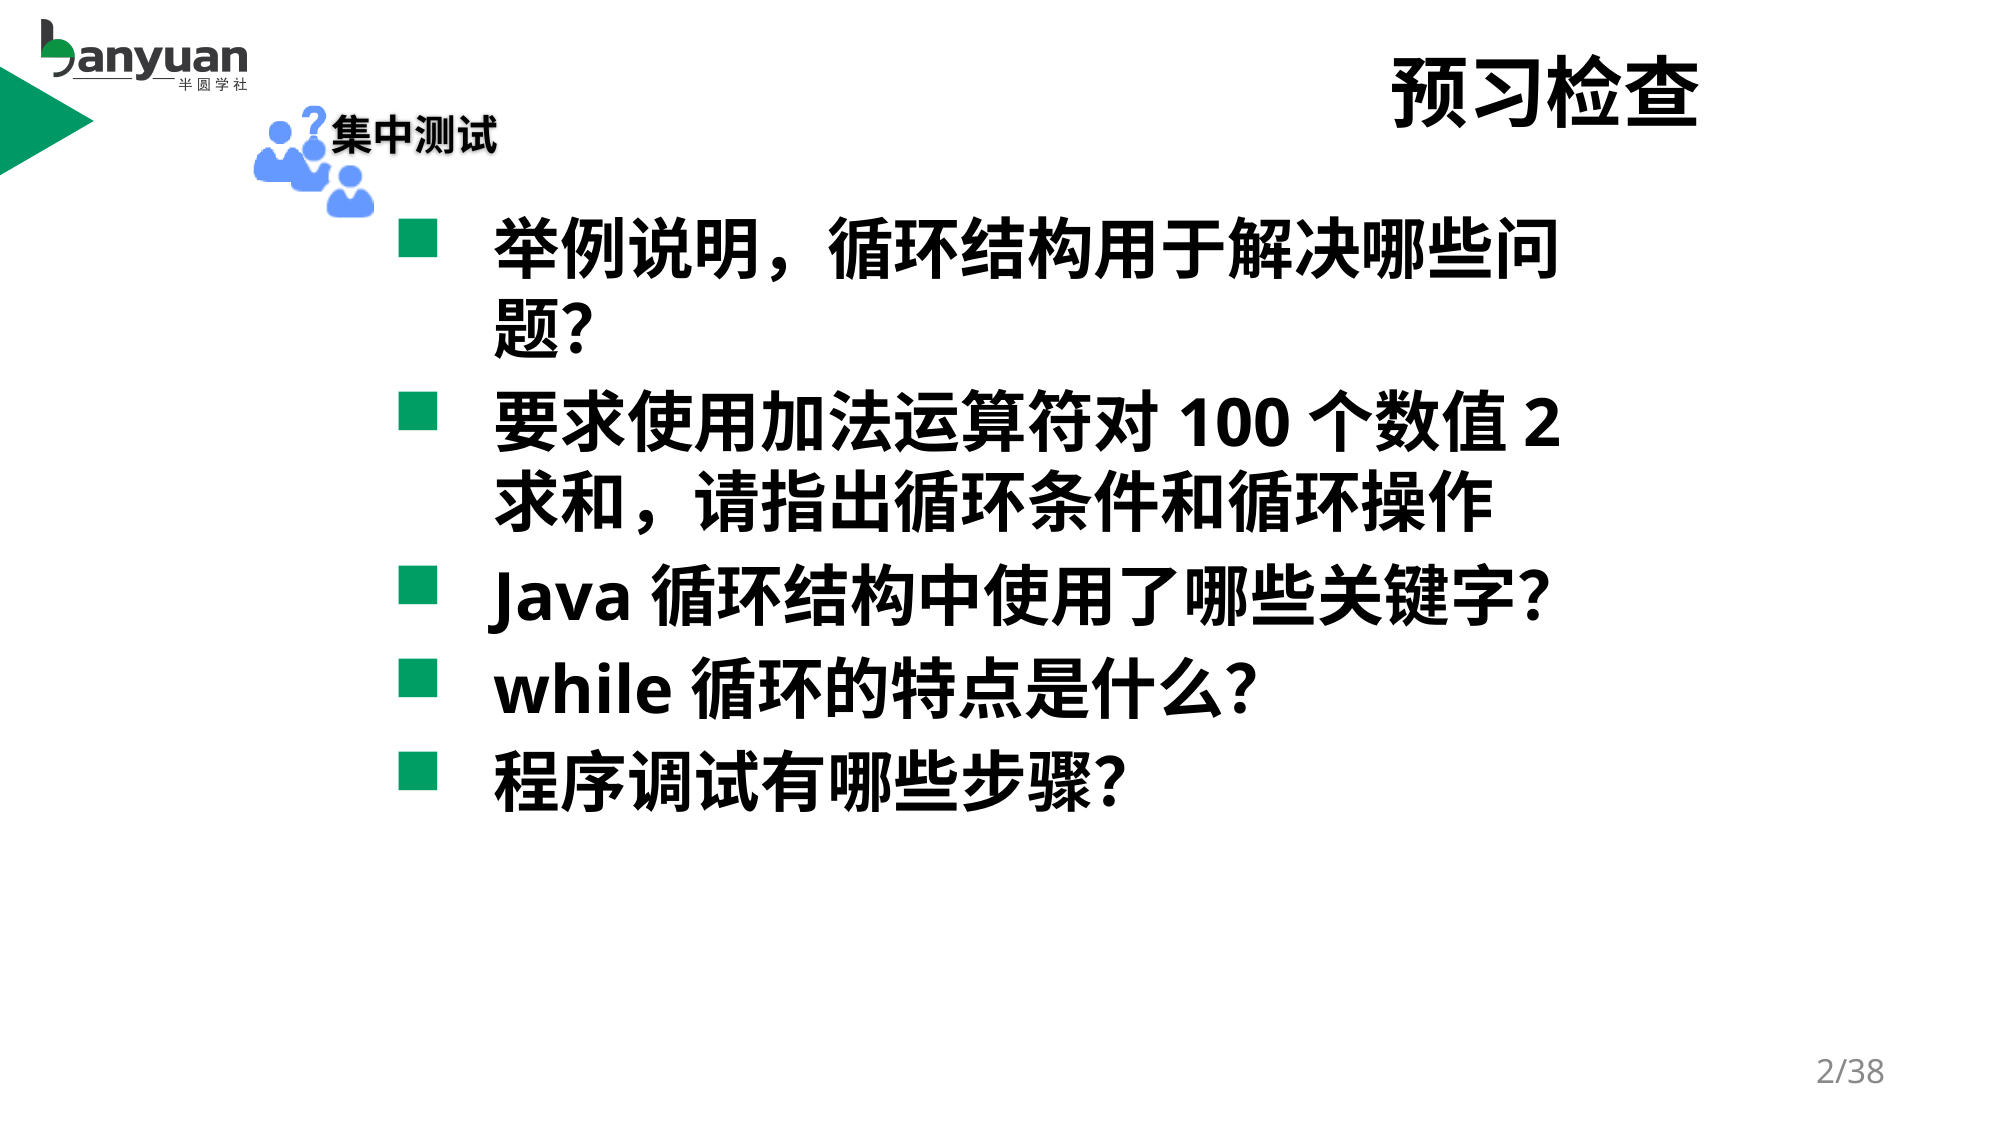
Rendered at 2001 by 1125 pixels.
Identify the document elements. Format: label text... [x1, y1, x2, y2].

picture [41, 19, 247, 91]
slide_number 2/38 [1433, 1042, 1901, 1104]
list 举例说明，循环结构用于解决哪些问题？ 要求使用加法运算符对100个数值2求和，请指出循环条件和循环操作 Java循环结构中使用了哪些关键字？ while循环的特点是什么？ 程序调试有哪些步骤？ [378, 199, 1633, 1043]
title 预习检查 [1375, 46, 1721, 133]
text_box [249, 98, 514, 220]
